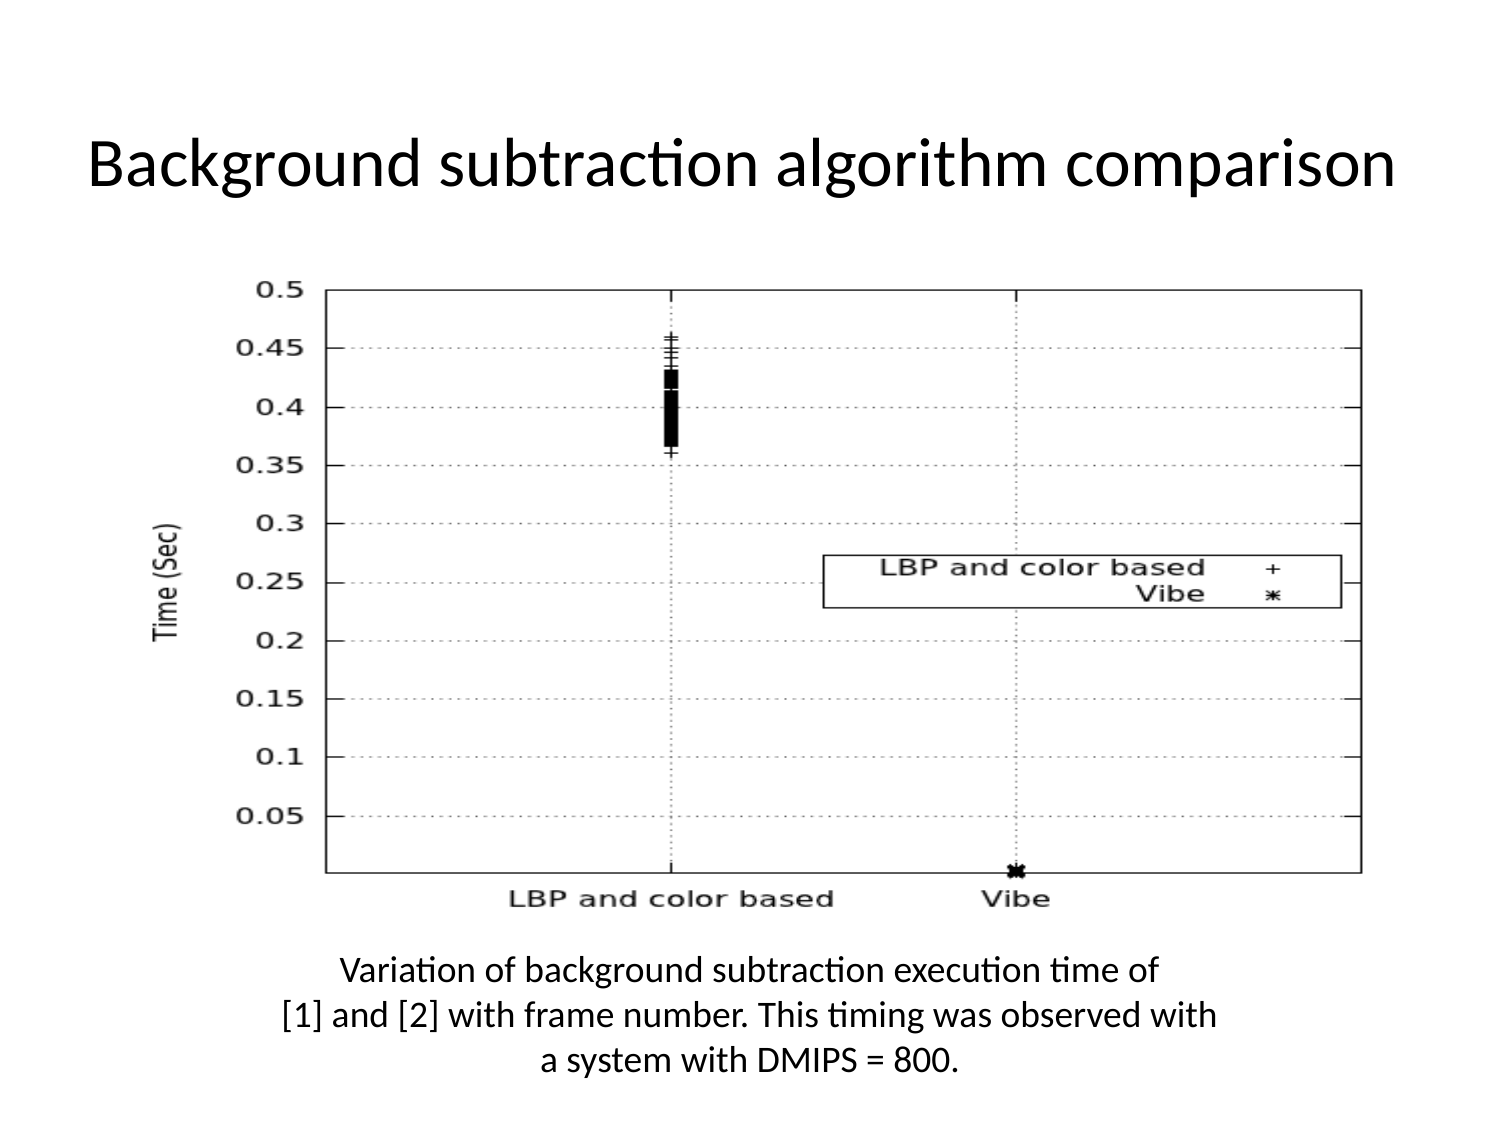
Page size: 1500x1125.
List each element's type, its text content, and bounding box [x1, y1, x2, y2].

text_box Variation of background subtraction execution time of [1] and [2] with frame number. This timing was observed with a system with DMIPS = 800. [162, 937, 1338, 1088]
title Background subtraction algorithm comparison [50, 87, 1438, 230]
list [137, 262, 1422, 926]
